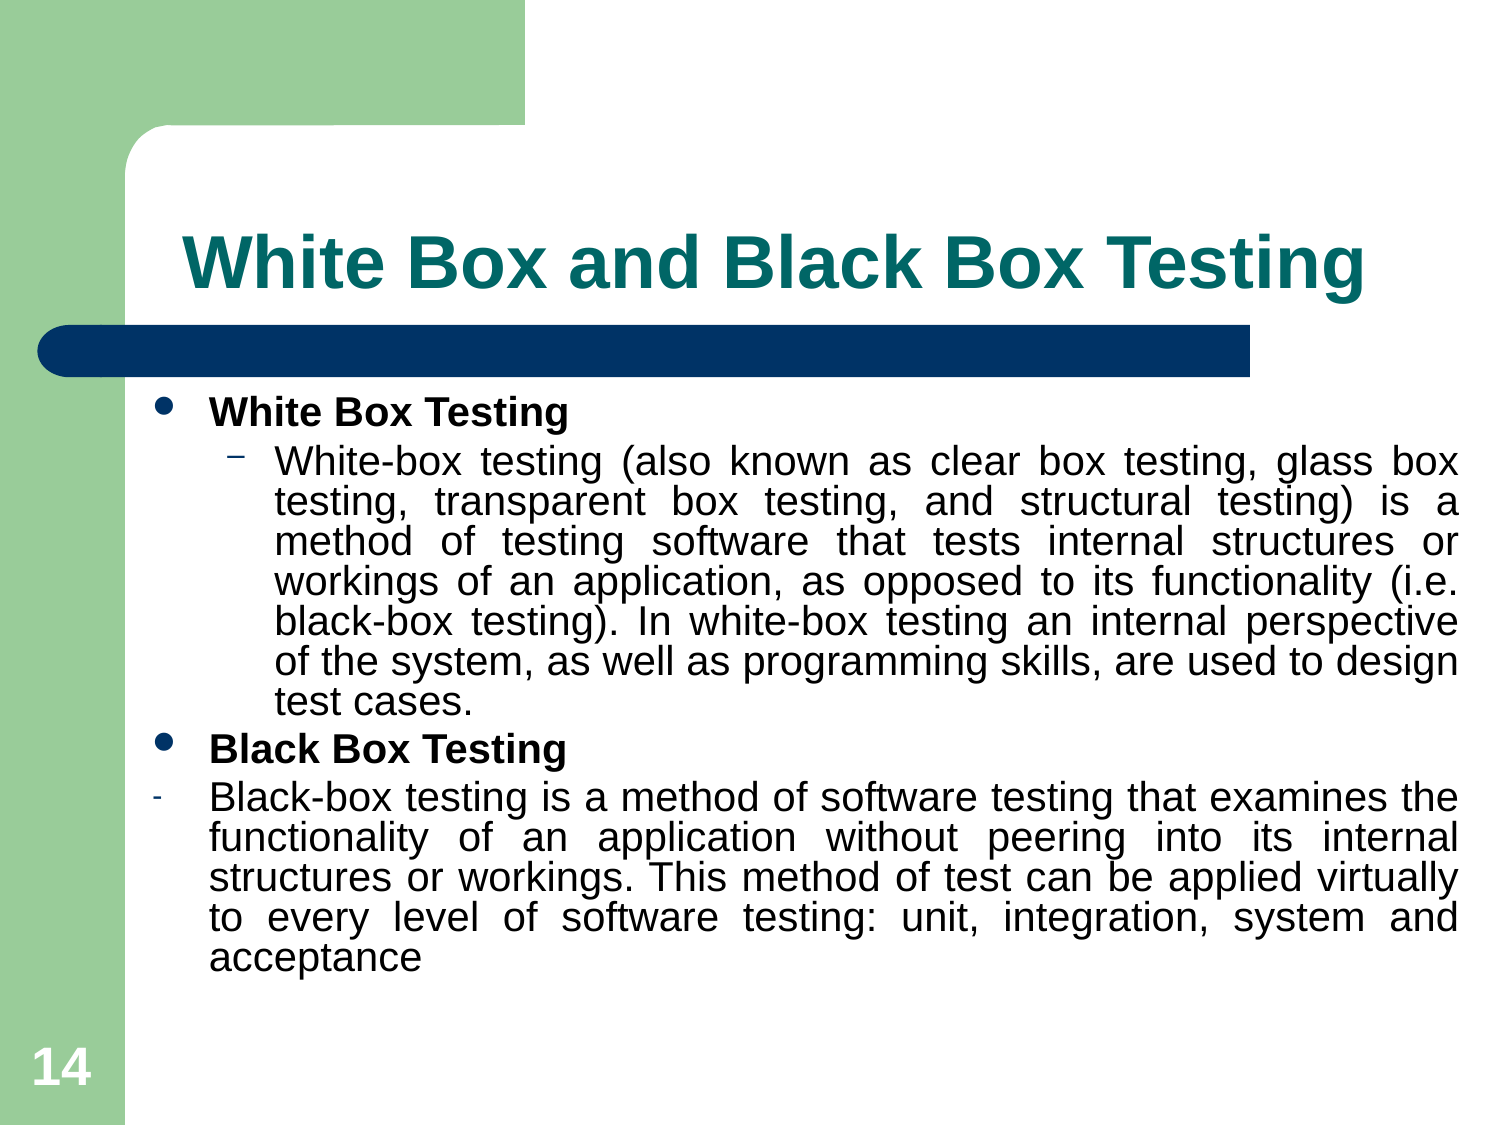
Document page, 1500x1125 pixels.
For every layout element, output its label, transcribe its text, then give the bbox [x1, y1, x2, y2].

list White Box Testing White-box testing (also known as clear box testing, glass box testing, transparent box testing, and structural testing) is a method of testing software that tests internal structures or workings of an application, as opposed to its functionality (i.e. black-box testing). In white-box testing an internal perspective of the system, as well as programming skills, are used to design test cases. Black Box Testing Black-box testing is a method of software testing that examines the functionality of an application without peering into its internal structures or workings. This method of test can be applied virtually to every level of software testing: unit, integration, system and acceptance [137, 387, 1475, 1100]
title White Box and Black Box Testing [125, 125, 1425, 313]
slide_number 14 [13, 1023, 111, 1105]
